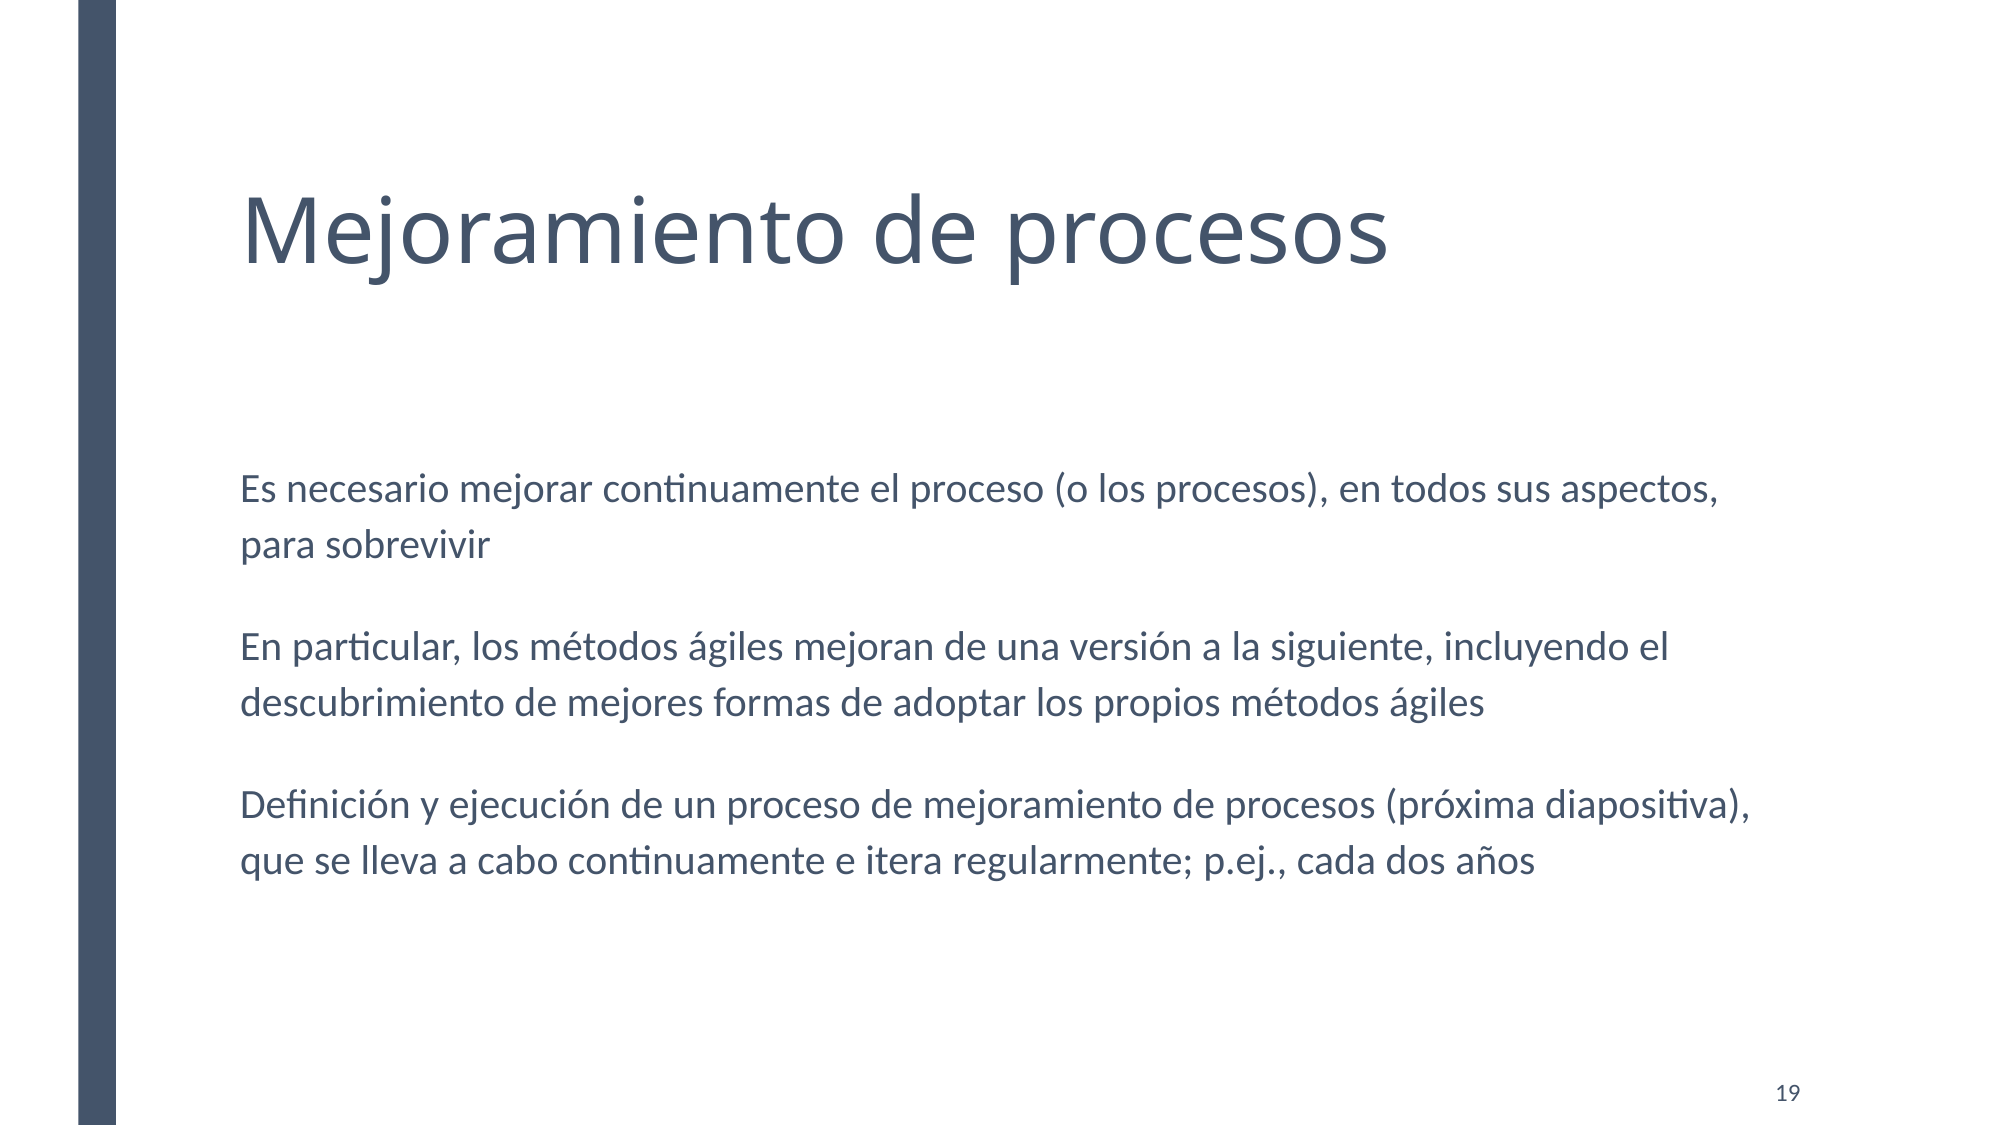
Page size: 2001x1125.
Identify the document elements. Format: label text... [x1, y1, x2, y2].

slide_number 19 [1553, 1058, 1816, 1125]
title Mejoramiento de procesos [225, 112, 1800, 357]
list Es necesario mejorar continuamente el proceso (o los procesos), en todos sus aspectos, para sobrevivir En particular, los métodos ágiles mejoran de una versión a la siguiente, incluyendo el descubrimiento de mejores formas de adoptar los propios métodos ágiles Definición y ejecución de un proceso de mejoramiento de procesos (próxima diapositiva), que se lleva a cabo continuamente e itera regularmente; p.ej., cada dos años [225, 375, 1800, 963]
